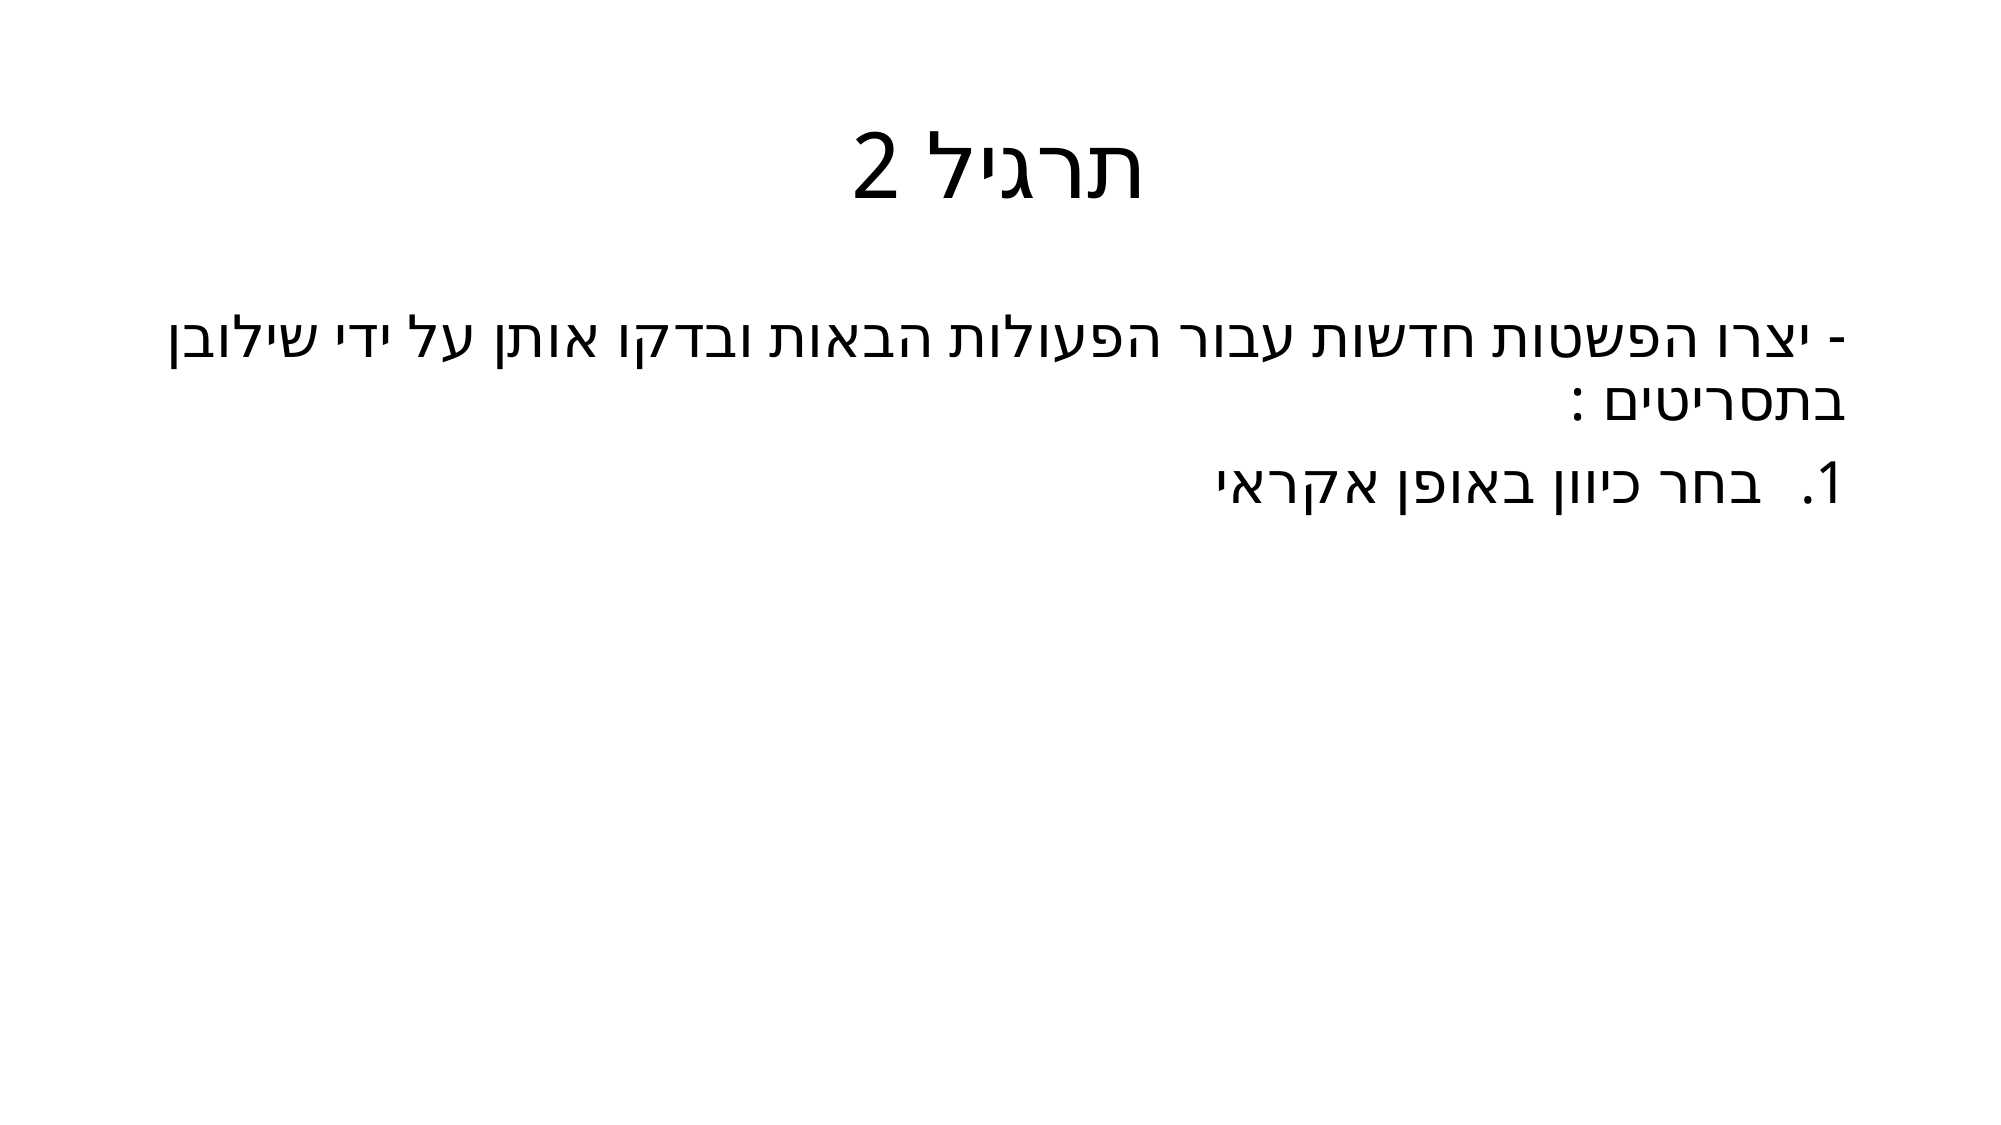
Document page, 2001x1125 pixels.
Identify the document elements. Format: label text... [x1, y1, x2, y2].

list - יצרו הפשטות חדשות עבור הפעולות הבאות ובדקו אותן על ידי שילובן בתסריטים : בחר כיוון באופן אקראי [137, 299, 1863, 1014]
title תרגיל 2 [137, 59, 1863, 278]
